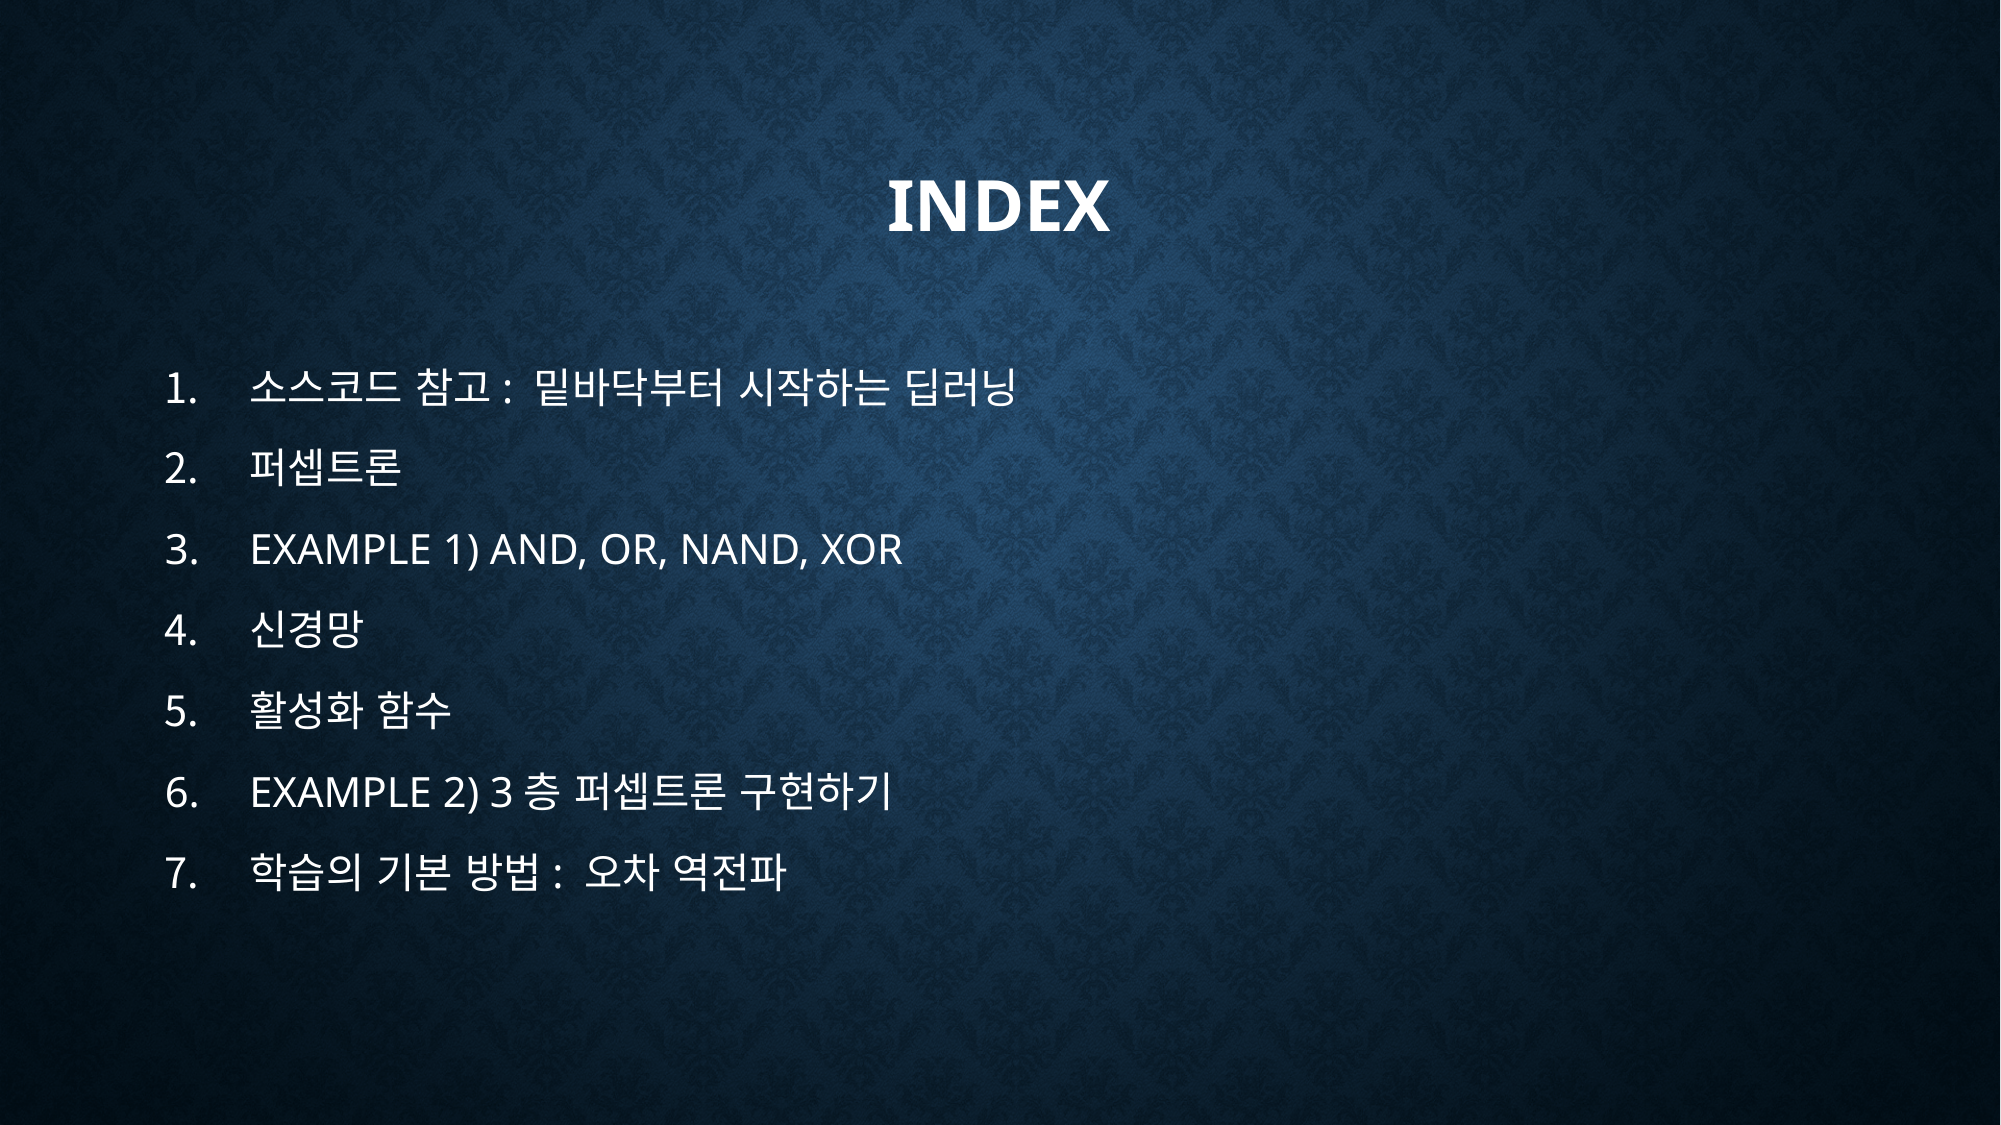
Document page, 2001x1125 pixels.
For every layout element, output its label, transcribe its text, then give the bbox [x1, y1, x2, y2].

list 소스코드 참고: 밑바닥부터 시작하는 딥러닝 퍼셉트론 EXAMPLE 1) AND, OR, NAND, XOR 신경망 활성화 함수 EXAMPLE 2) 3층 퍼셉트론 구현하기 학습의 기본 방법: 오차 역전파 [149, 343, 1849, 950]
title Index [149, 99, 1849, 318]
